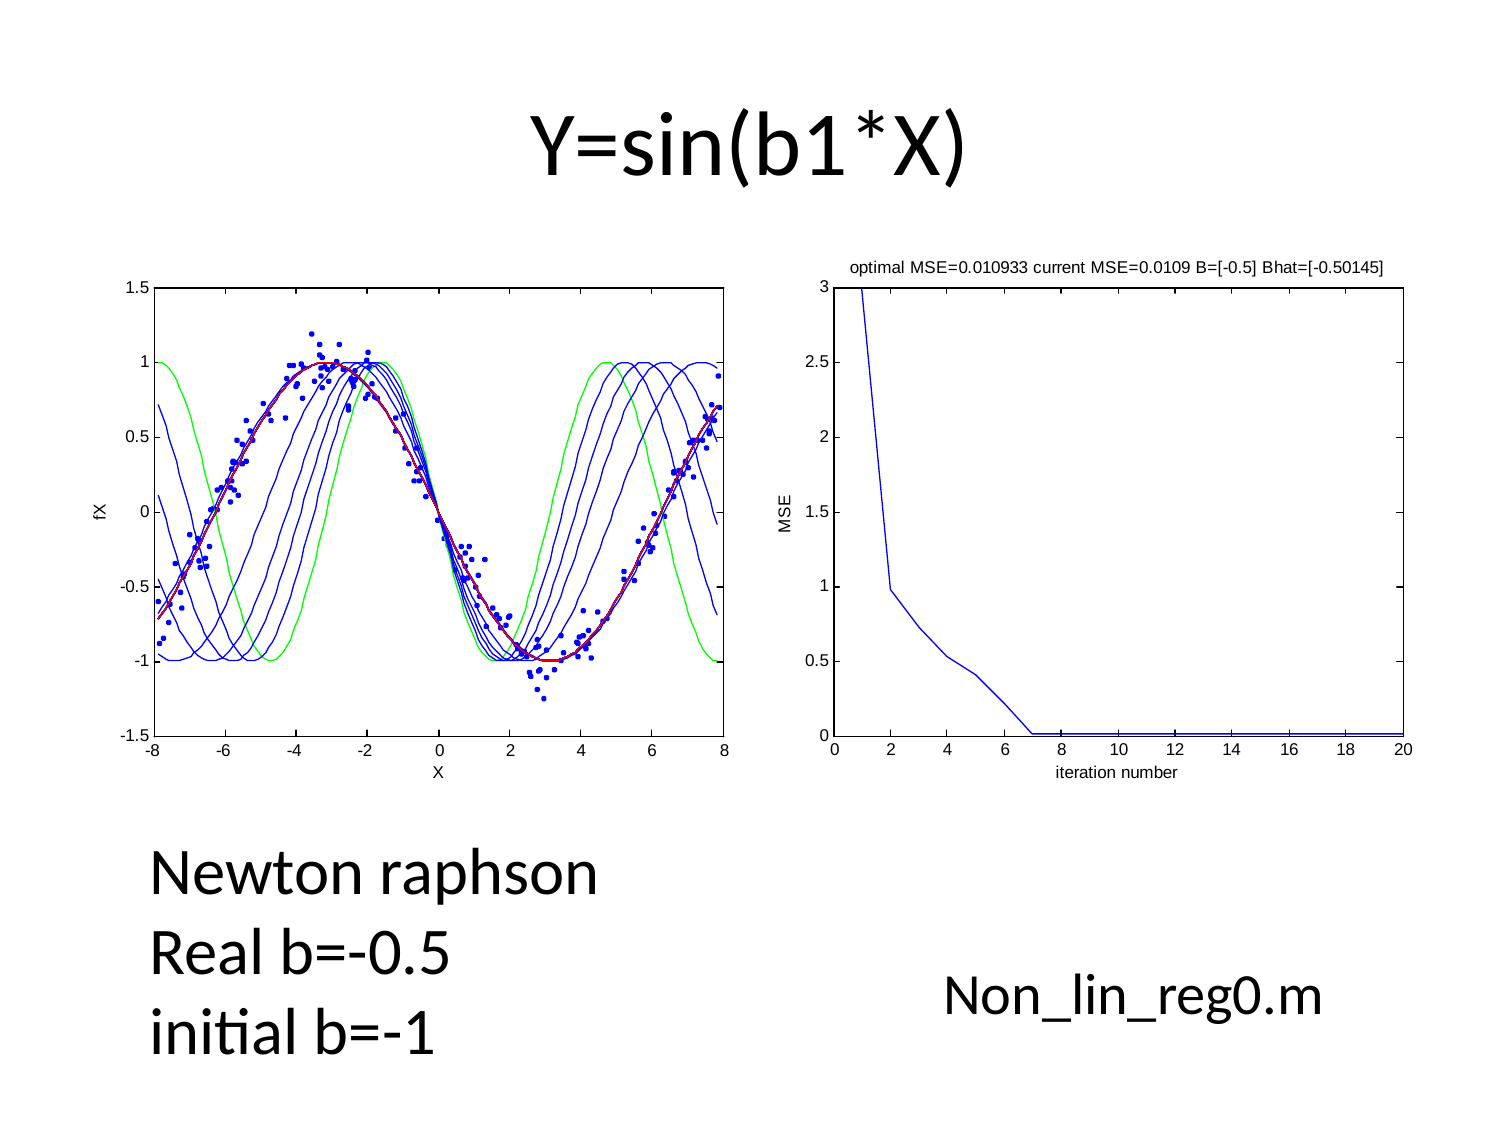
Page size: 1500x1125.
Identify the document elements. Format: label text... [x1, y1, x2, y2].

text_box Newton raphson Real b=-0.5 initial b=-1 [134, 820, 631, 1075]
text_box Non_lin_reg0.m [928, 949, 1339, 1034]
title Y=sin(b1*X) [75, 45, 1425, 233]
picture [58, 245, 1474, 798]
